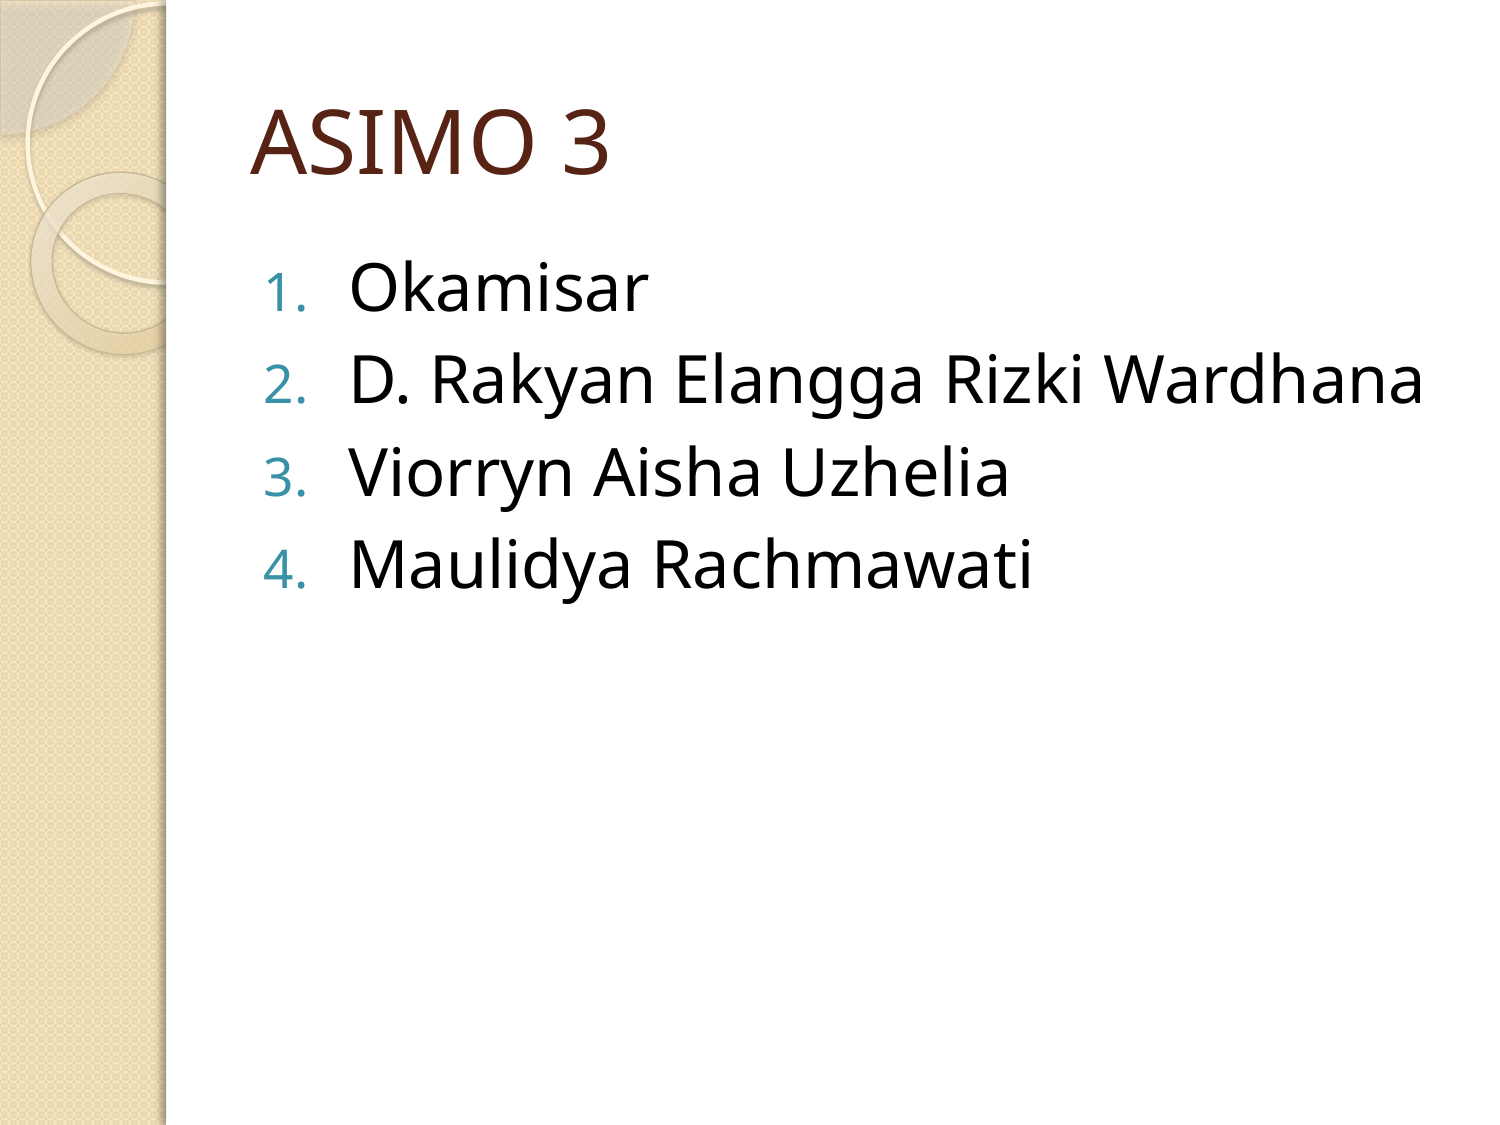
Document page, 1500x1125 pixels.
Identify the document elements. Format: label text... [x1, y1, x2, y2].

title ASIMO 3 [235, 45, 1466, 233]
list Okamisar D. Rakyan Elangga Rizki Wardhana Viorryn Aisha Uzhelia Maulidya Rachmawati [235, 237, 1466, 1025]
